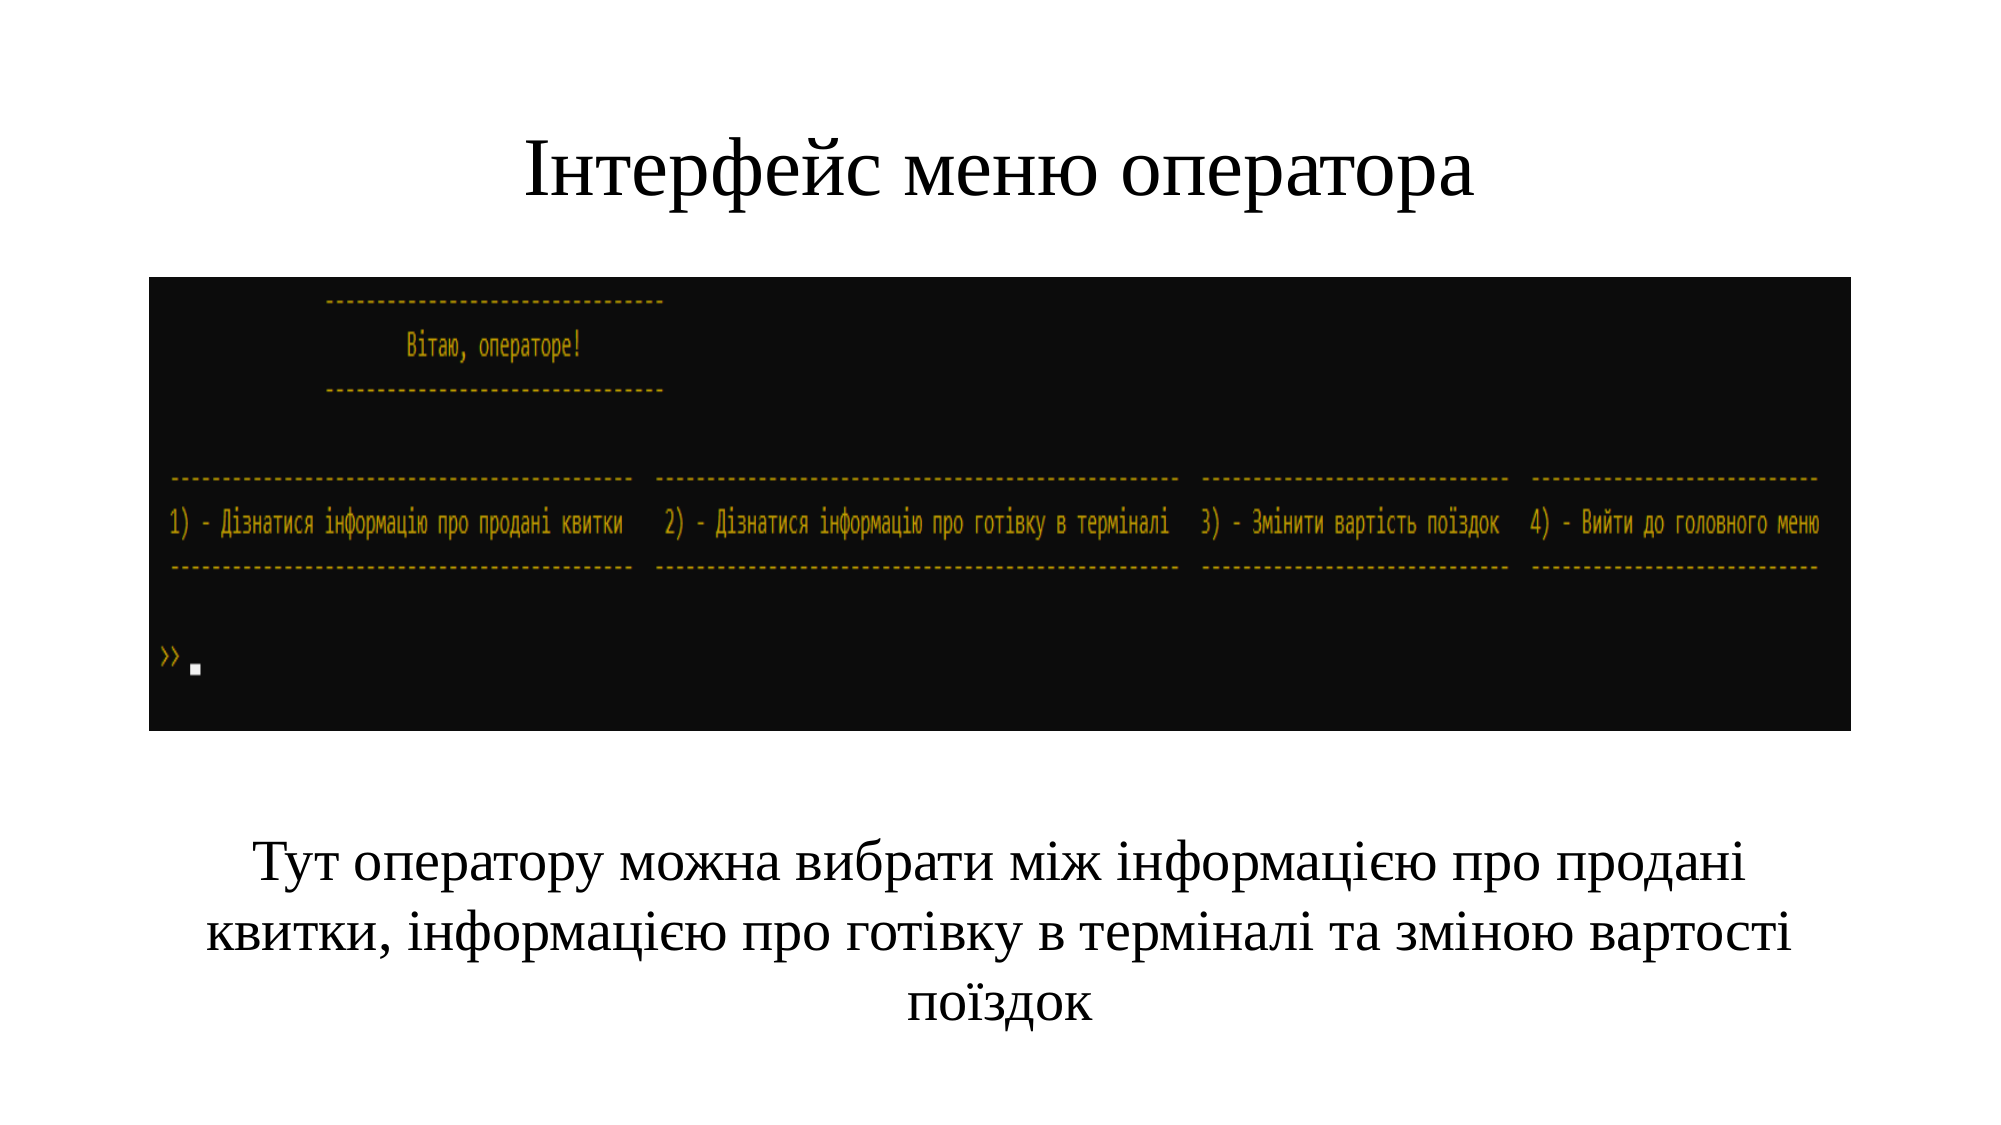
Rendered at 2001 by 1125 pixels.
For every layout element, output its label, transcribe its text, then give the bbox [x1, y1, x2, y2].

text_box Тут оператору можна вибрати між інформацією про продані квитки, інформацією про готівку в терміналі та зміною вартості поїздок [175, 814, 1825, 1040]
title Інтерфейс меню оператора [137, 59, 1863, 278]
picture [149, 277, 1851, 731]
